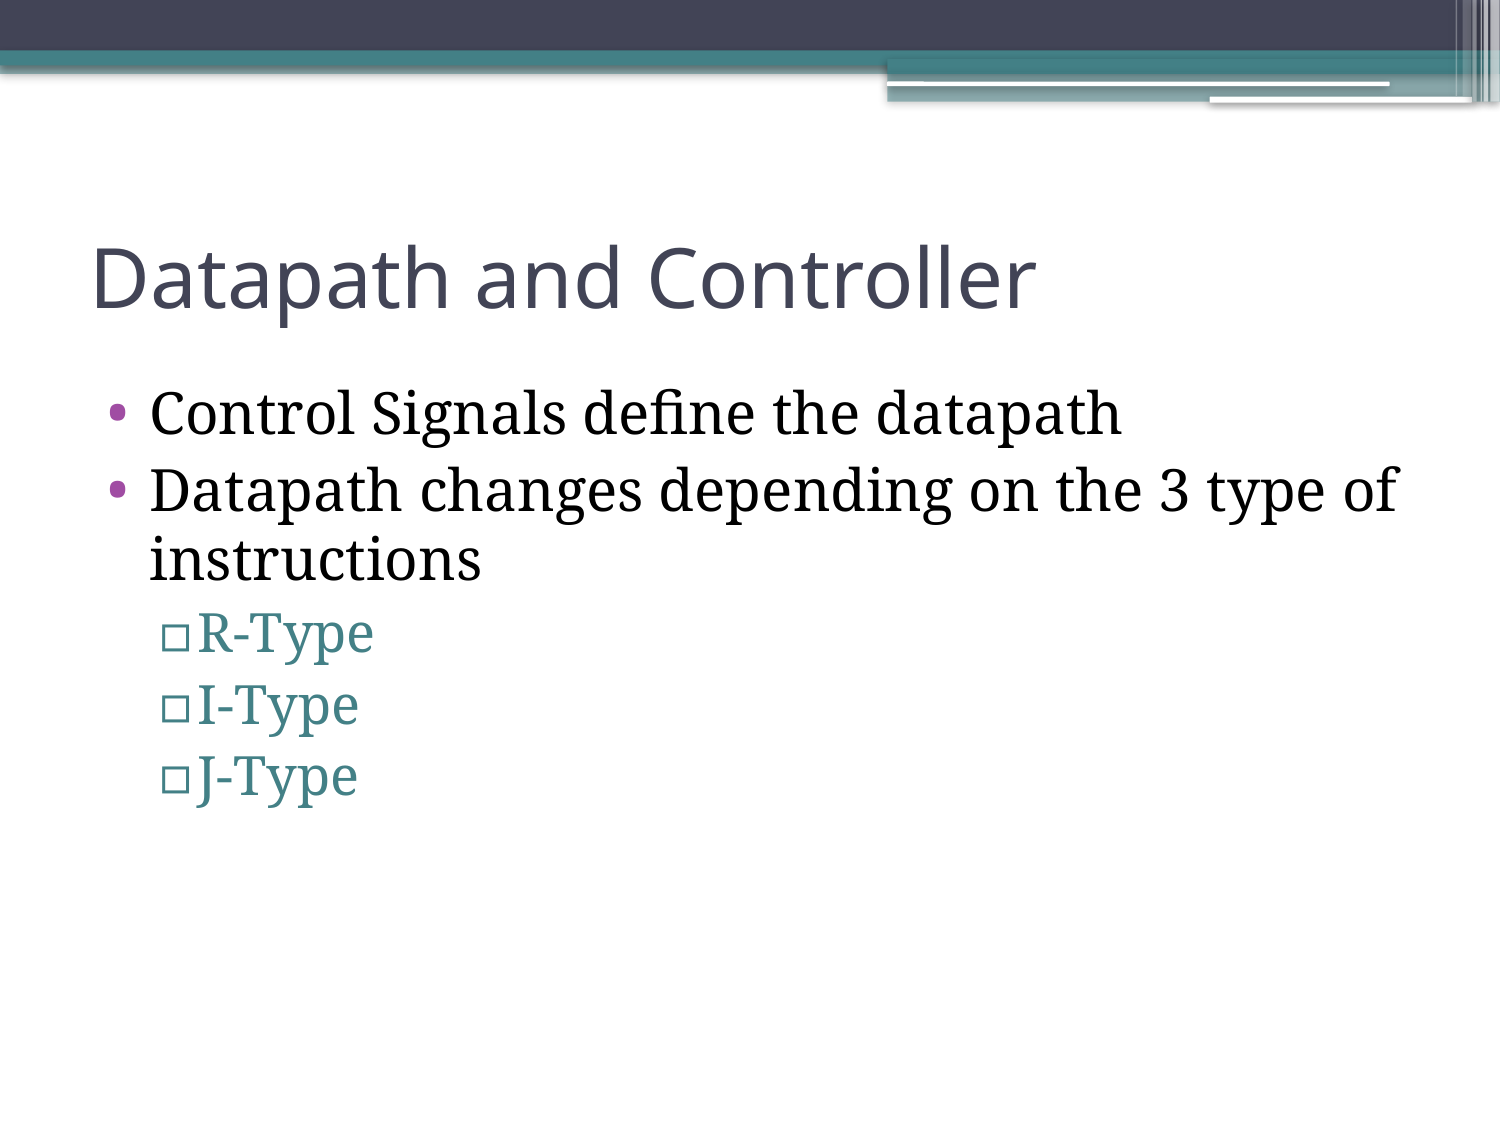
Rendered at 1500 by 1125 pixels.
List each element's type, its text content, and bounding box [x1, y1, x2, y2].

title Datapath and Controller [75, 187, 1425, 363]
list Control Signals define the datapath Datapath changes depending on the 3 type of instructions R-Type I-Type J-Type [75, 368, 1425, 1079]
